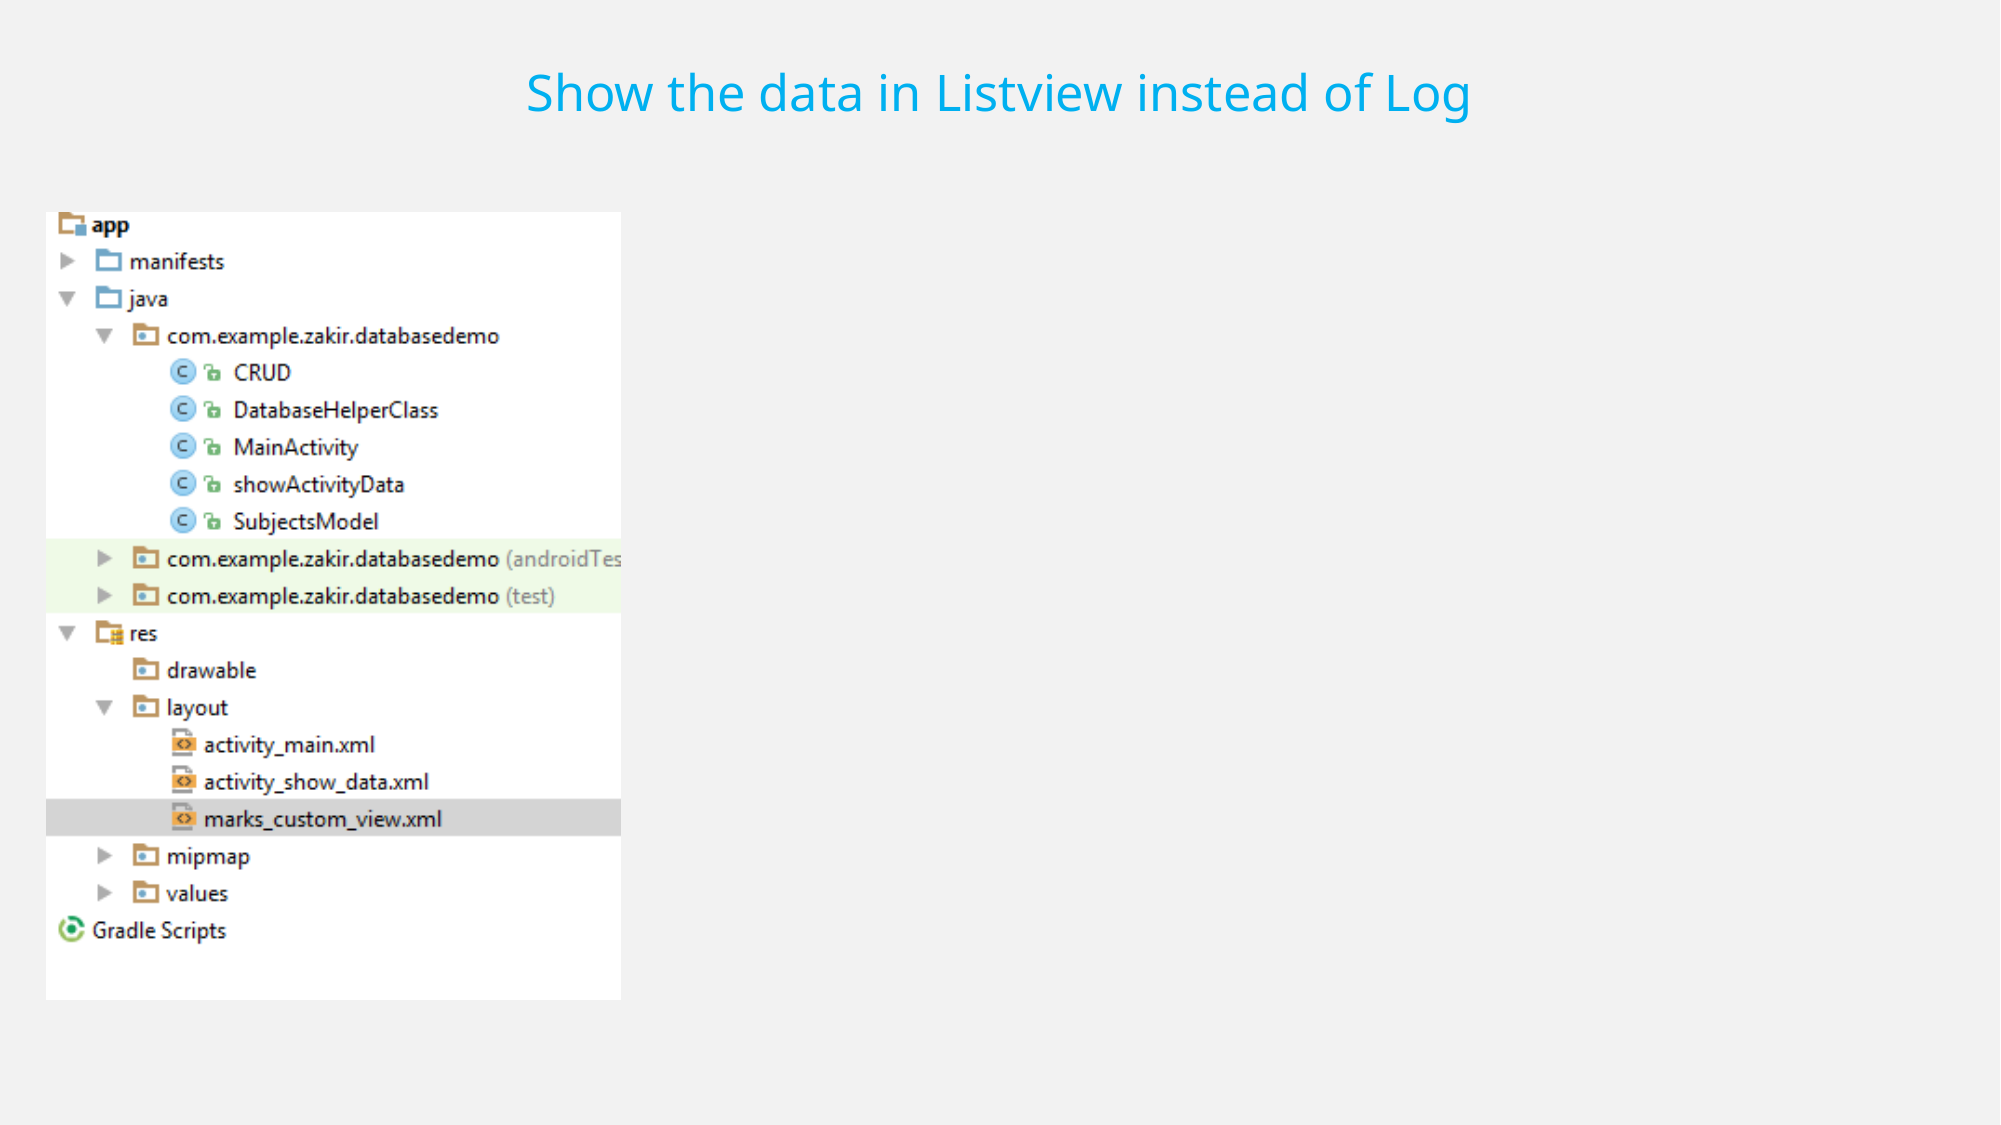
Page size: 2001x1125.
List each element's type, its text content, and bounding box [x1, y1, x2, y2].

picture [46, 212, 621, 1000]
title Show the data in Listview instead of Log [137, 59, 1863, 131]
